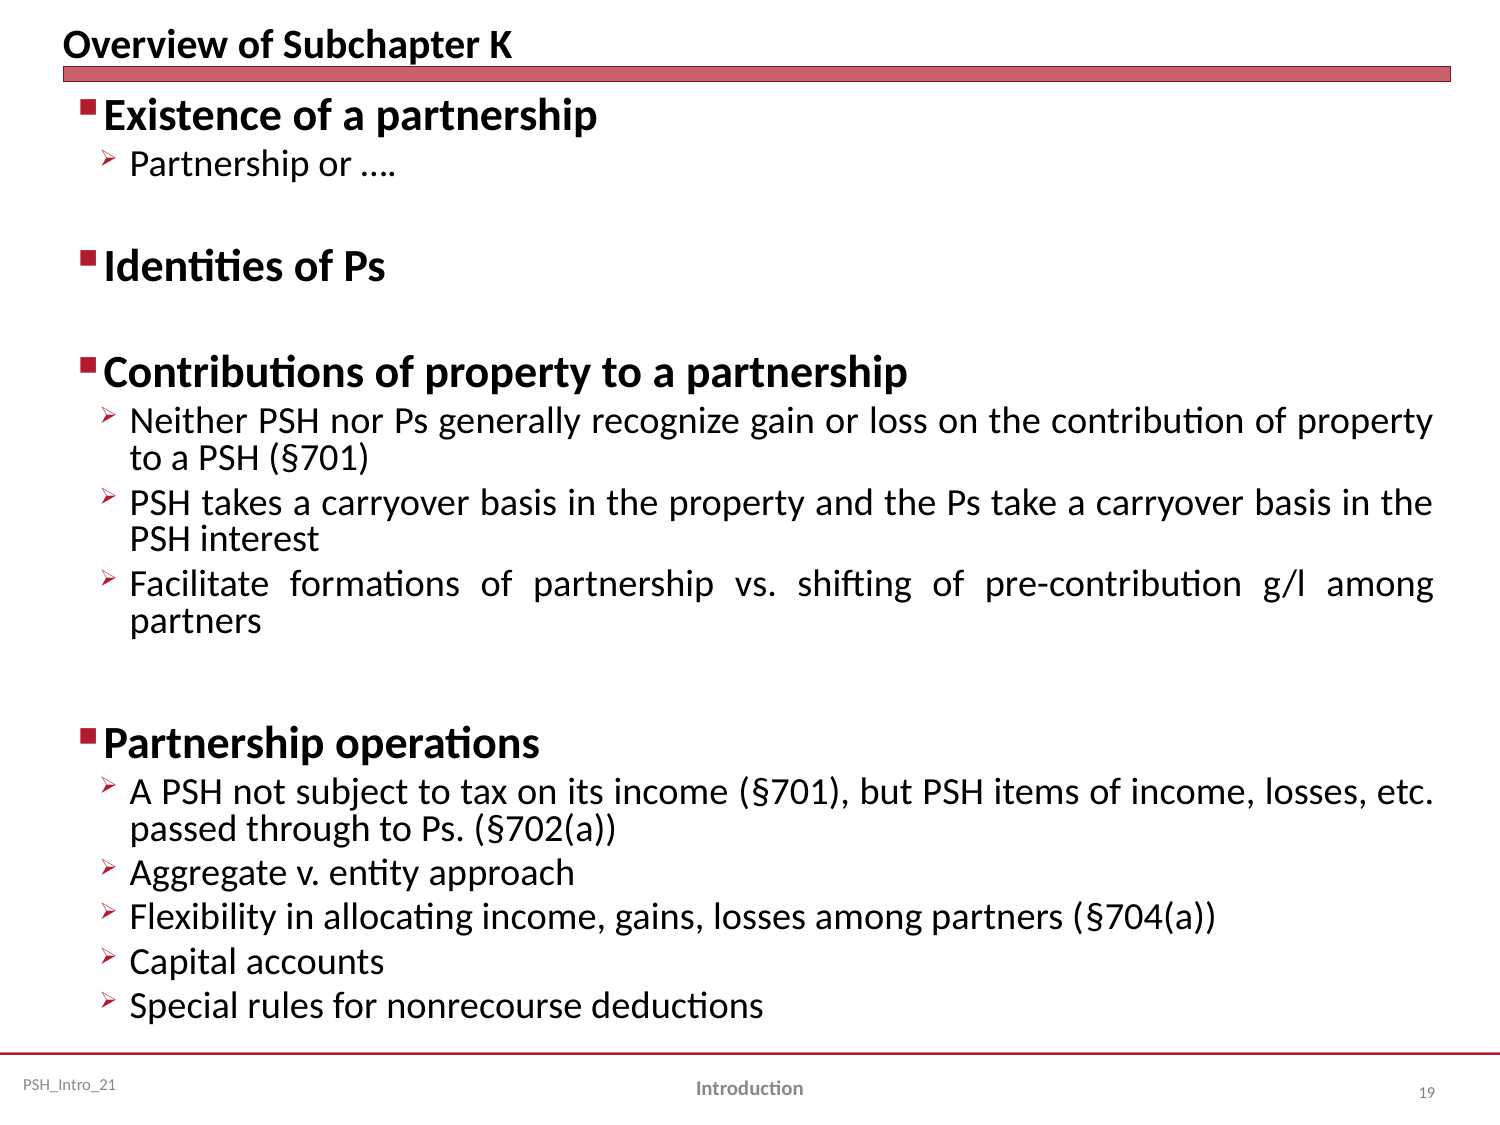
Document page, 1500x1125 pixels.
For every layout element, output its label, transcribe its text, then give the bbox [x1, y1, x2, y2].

list Existence of a partnership Partnership or …. Identities of Ps Contributions of property to a partnership Neither PSH nor Ps generally recognize gain or loss on the contribution of property to a PSH (§701) PSH takes a carryover basis in the property and the Ps take a carryover basis in the PSH interest Facilitate formations of partnership vs. shifting of pre-contribution g/l among partners Partnership operations A PSH not subject to tax on its income (§701), but PSH items of income, losses, etc. passed through to Ps. (§702(a)) Aggregate v. entity approach Flexibility in allocating income, gains, losses among partners (§704(a)) Capital accounts Special rules for nonrecourse deductions [63, 87, 1451, 1041]
footer Introduction [512, 1056, 988, 1117]
title Overview of Subchapter K [62, 6, 1451, 67]
slide_number 19 [1375, 1061, 1451, 1122]
